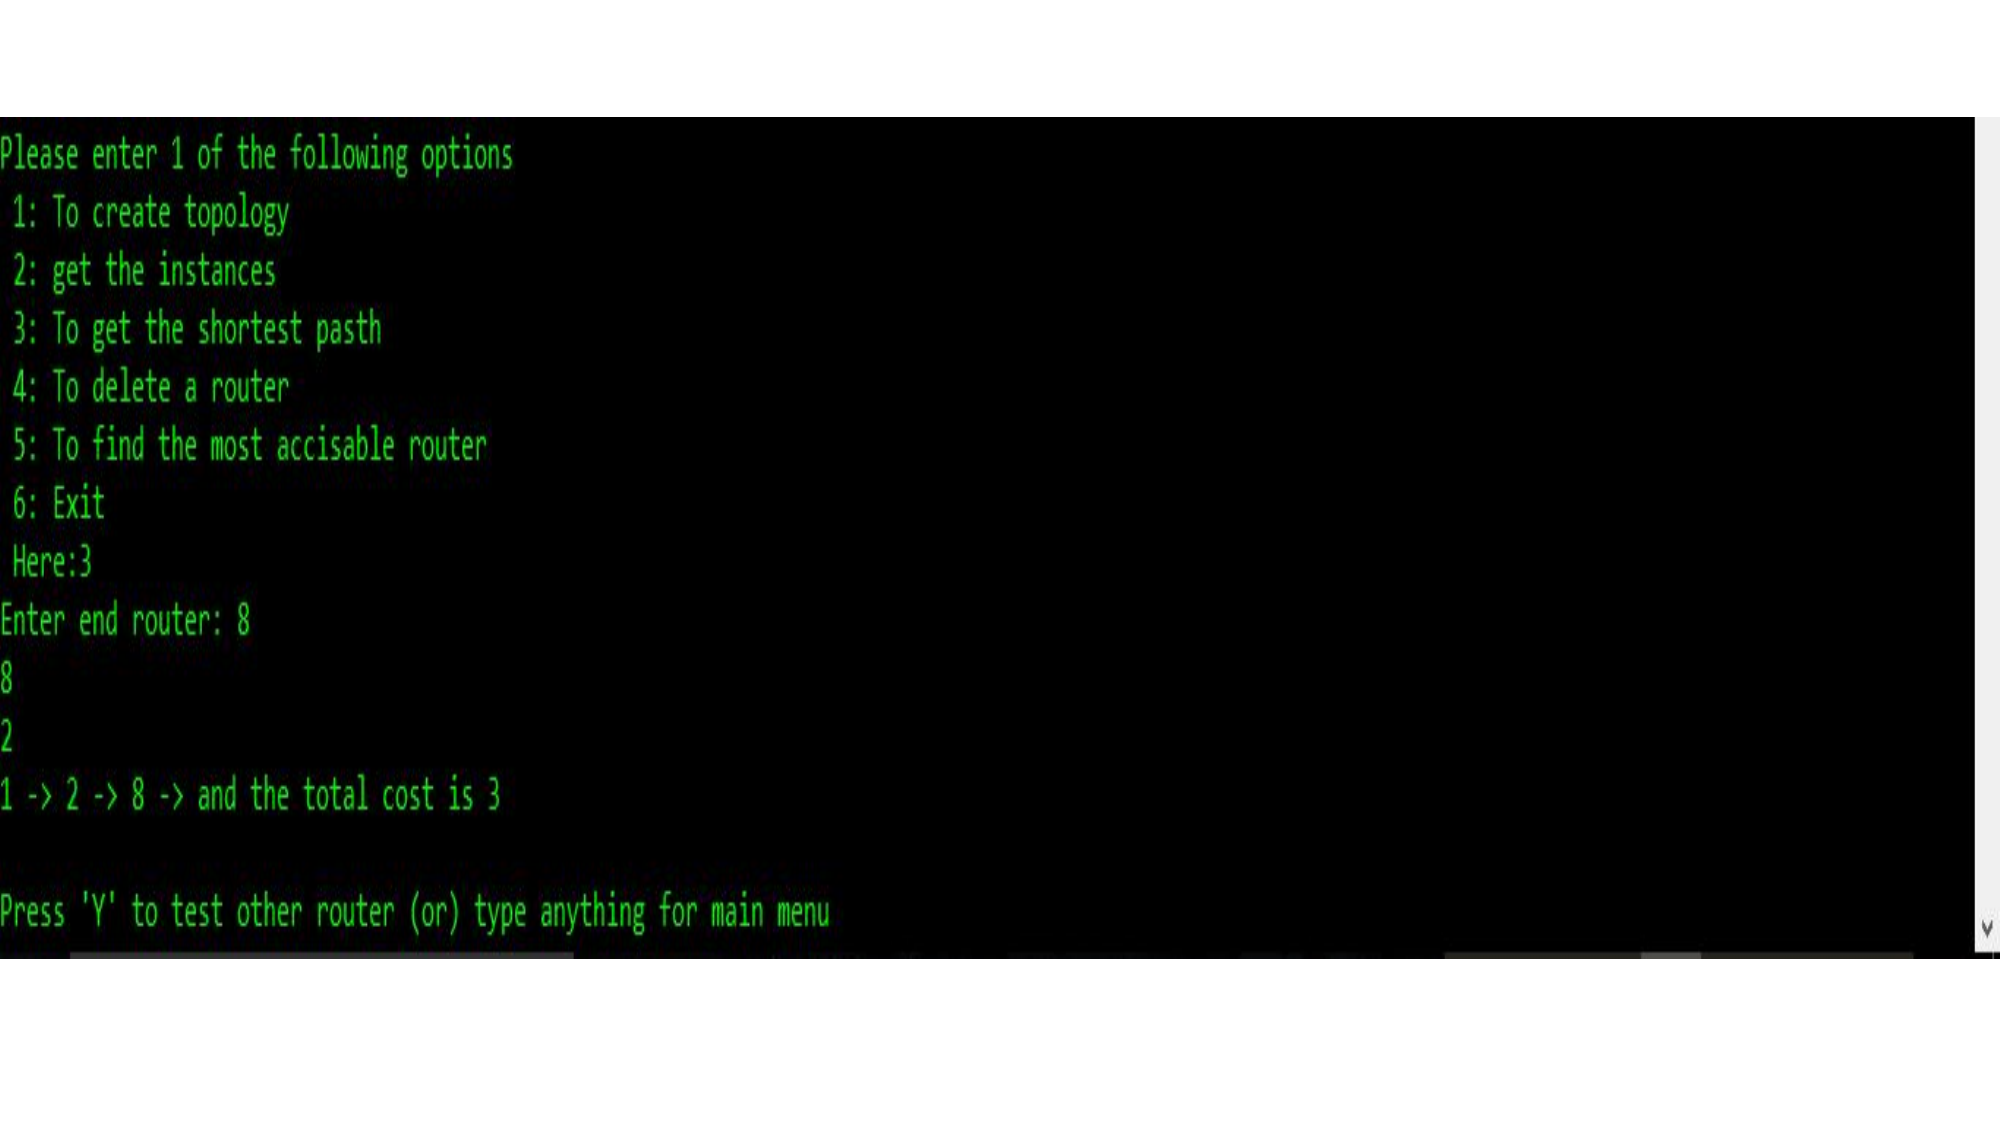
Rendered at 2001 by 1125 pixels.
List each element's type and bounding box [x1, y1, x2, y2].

picture [0, 117, 2000, 959]
